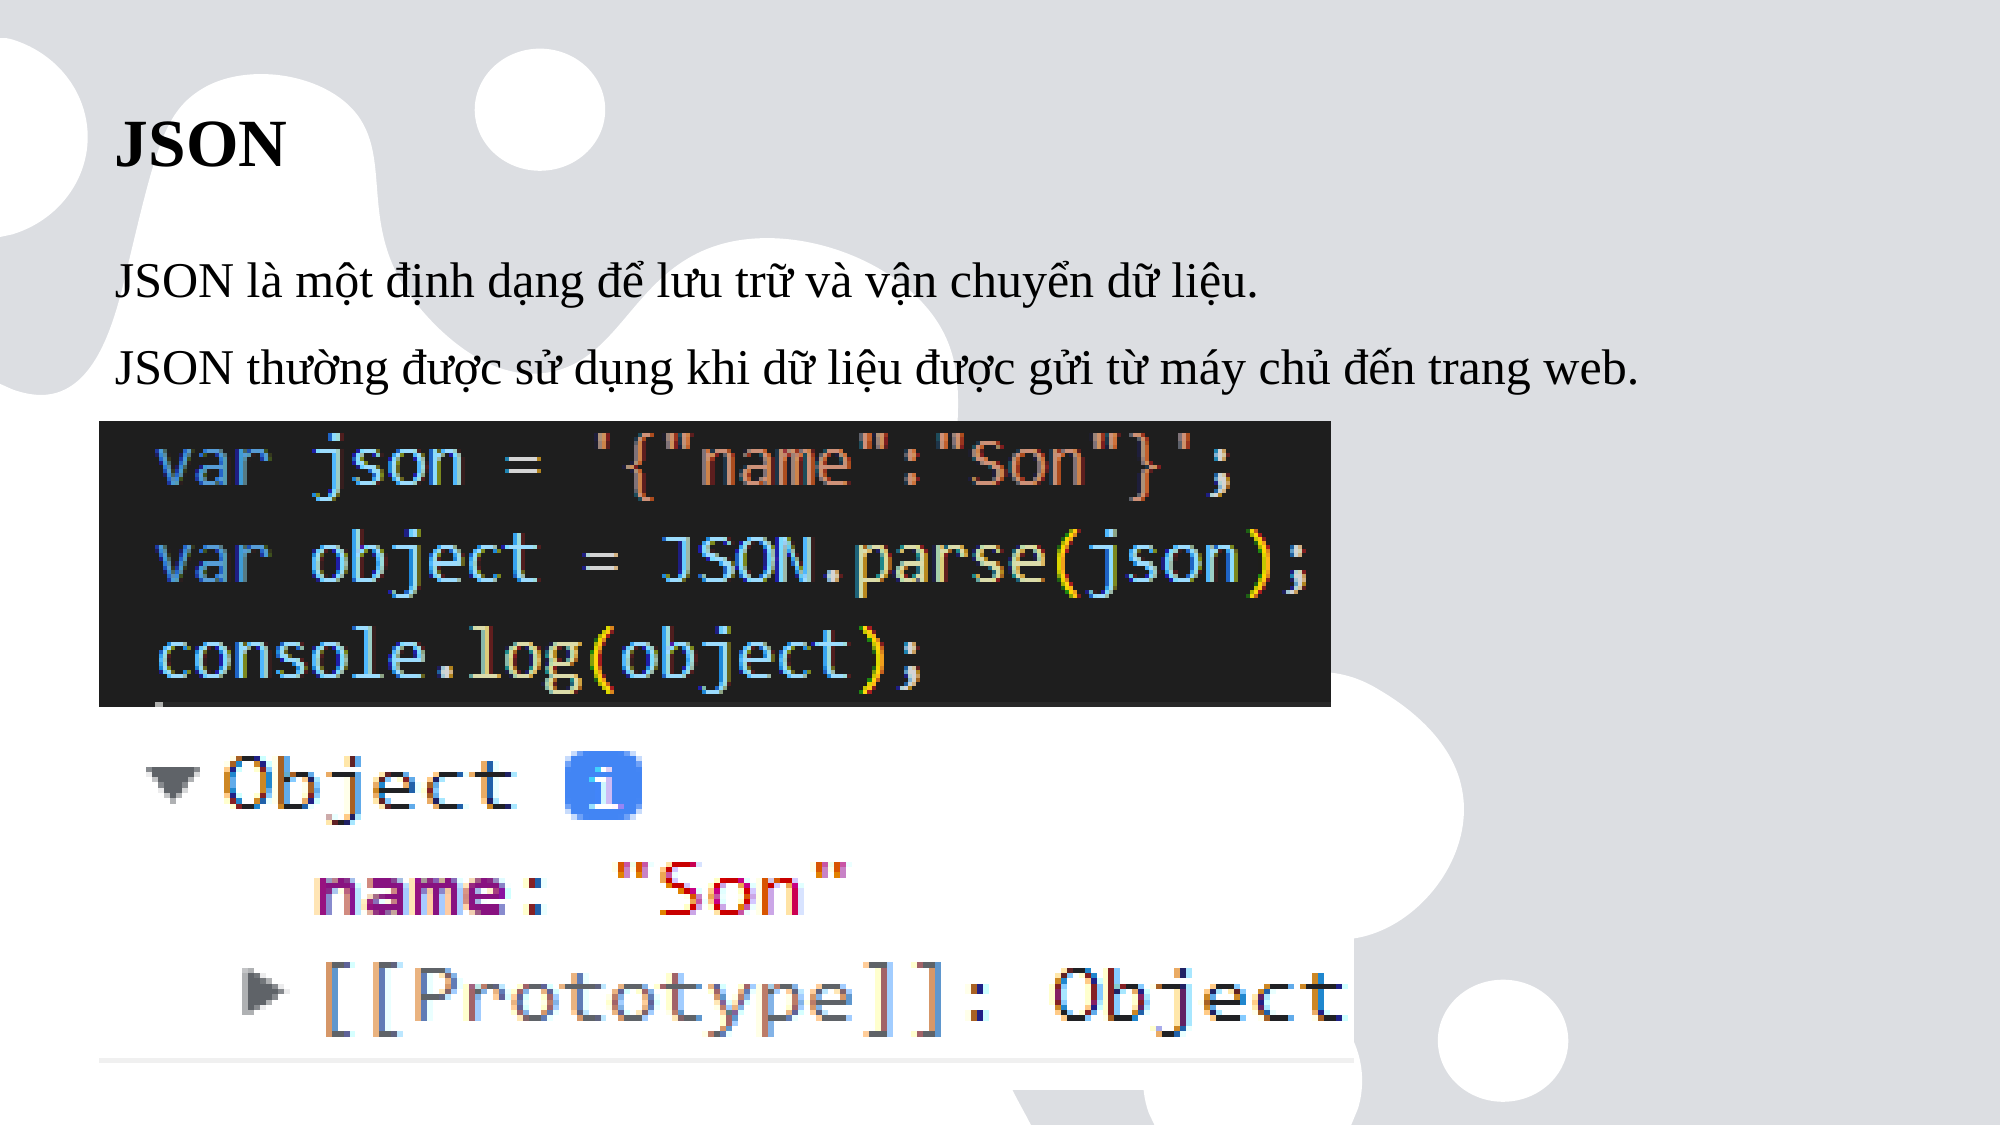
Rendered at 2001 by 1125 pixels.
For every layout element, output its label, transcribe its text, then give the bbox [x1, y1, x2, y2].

title JSON [99, 91, 1900, 188]
picture [99, 730, 1354, 1090]
picture [99, 421, 1331, 707]
list JSON là một định dạng để lưu trữ và vận chuyển dữ liệu. JSON thường được sử dụng khi dữ liệu được gửi từ máy chủ đến trang web. [99, 234, 1900, 1008]
